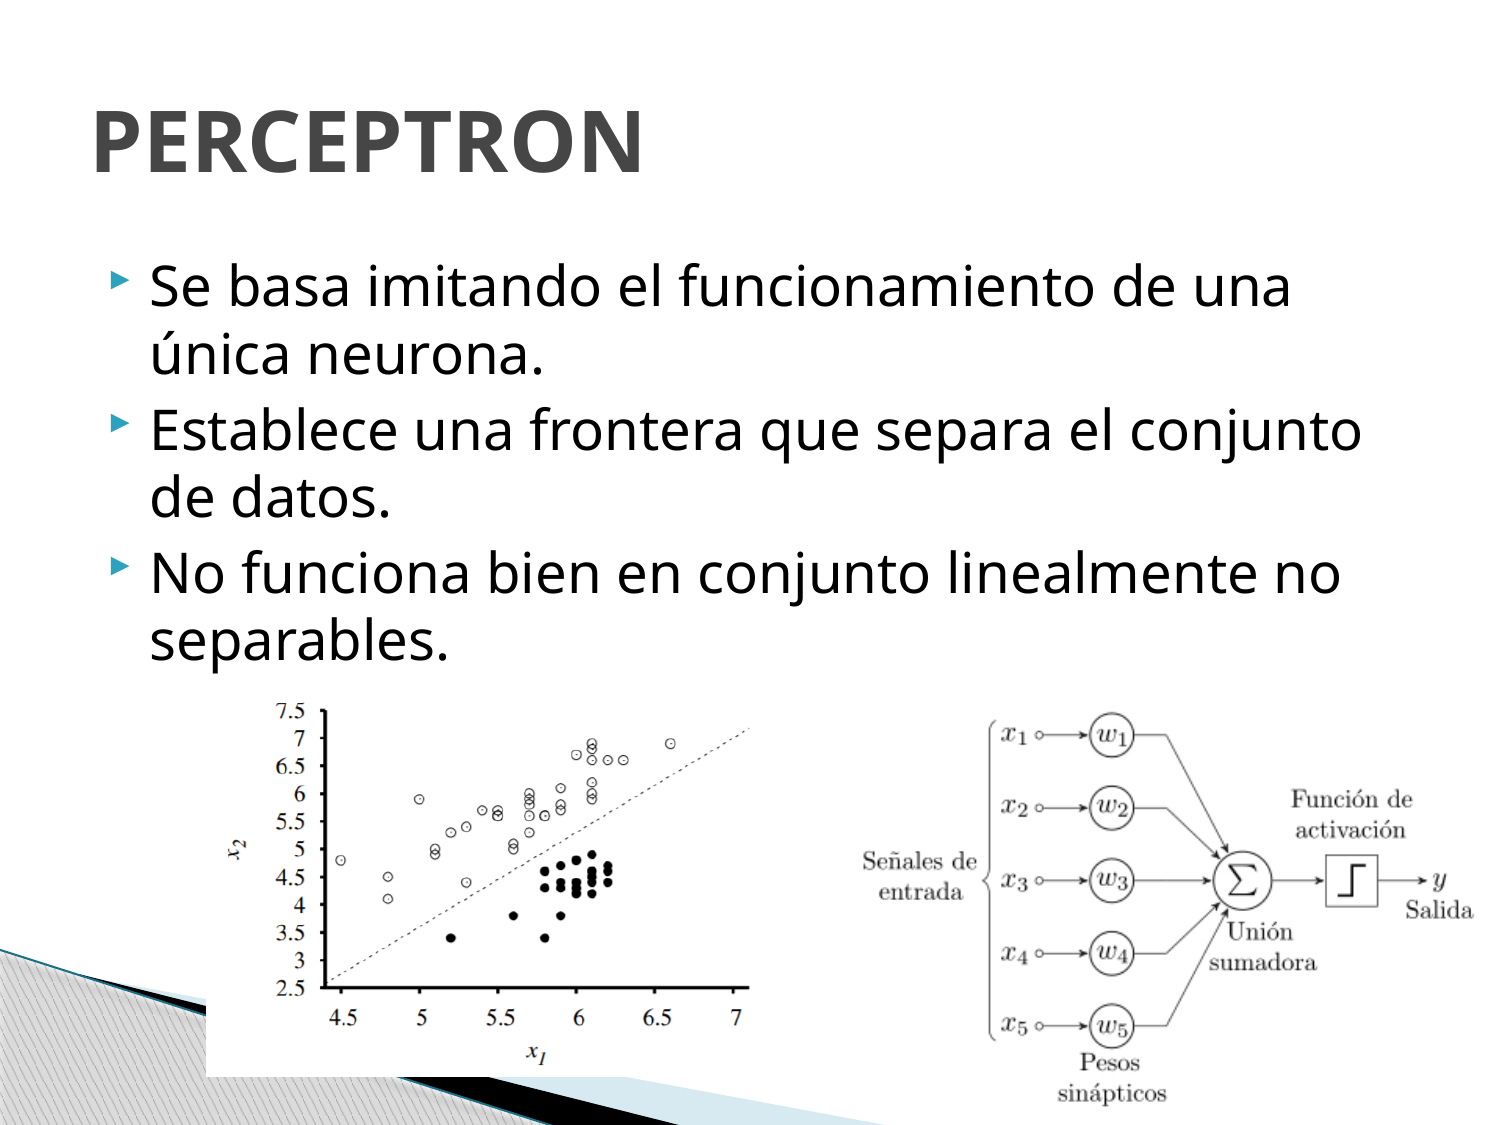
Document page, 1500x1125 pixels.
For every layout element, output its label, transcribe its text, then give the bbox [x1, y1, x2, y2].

picture [856, 706, 1482, 1116]
picture [206, 680, 778, 1077]
title PERCEPTRON [75, 45, 1425, 233]
list Se basa imitando el funcionamiento de una única neurona. Establece una frontera que separa el conjunto de datos. No funciona bien en conjunto linealmente no separables. [75, 243, 1425, 986]
